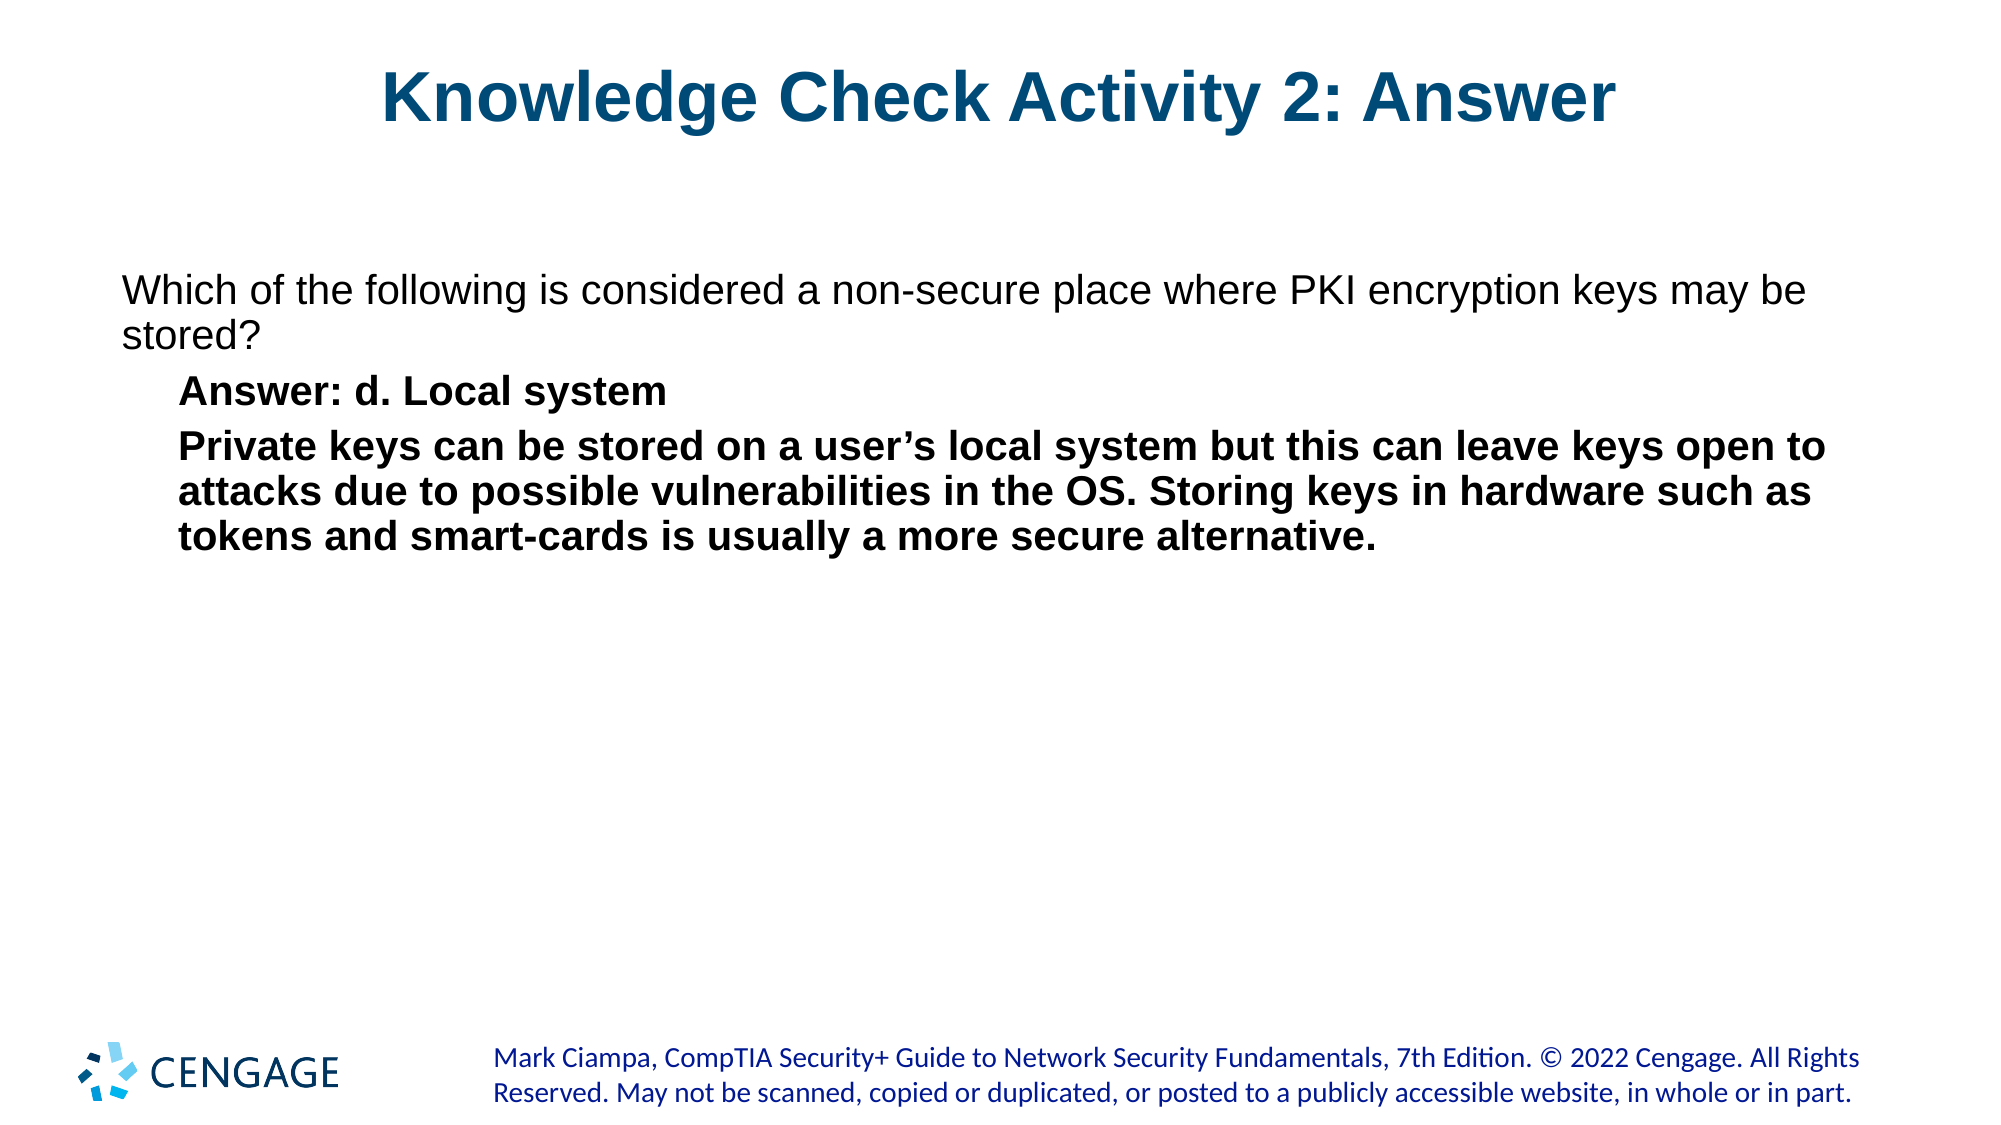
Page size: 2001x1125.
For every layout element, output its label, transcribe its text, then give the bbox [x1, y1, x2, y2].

title Knowledge Check Activity 2: Answer [137, 59, 1863, 171]
picture [78, 1042, 338, 1101]
list Which of the following is considered a non-secure place where PKI encryption keys may be stored? Answer: d. Local system Private keys can be stored on a user’s local system but this can leave keys open to attacks due to possible vulnerabilities in the OS. Storing keys in hardware such as tokens and smart-cards is usually a more secure alternative. [121, 268, 1880, 990]
